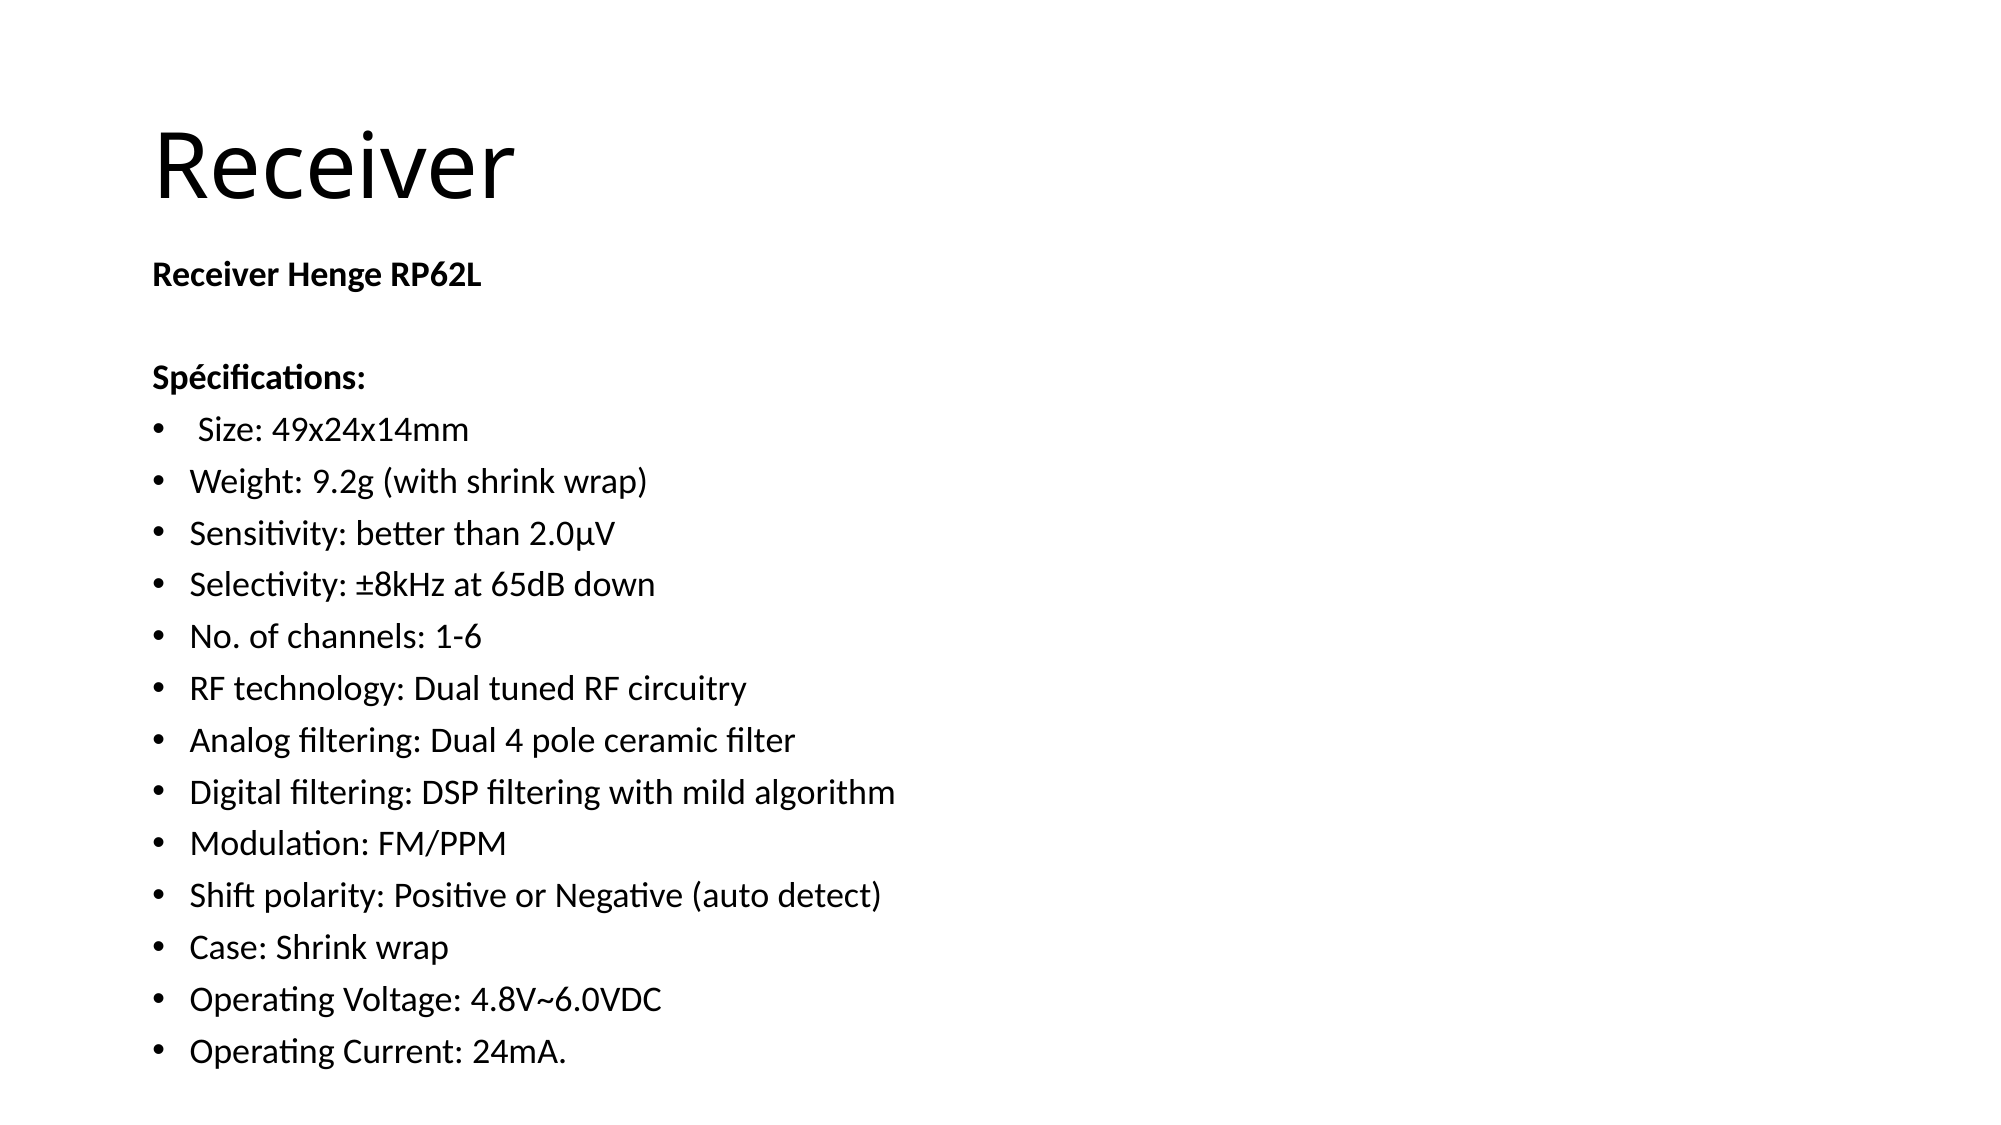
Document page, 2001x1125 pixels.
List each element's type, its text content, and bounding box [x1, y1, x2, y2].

title Receiver [137, 59, 1863, 247]
list Receiver Henge RP62L Spécifications: Size: 49x24x14mm Weight: 9.2g (with shrink wrap) Sensitivity: better than 2.0μV Selectivity: ±8kHz at 65dB down No. of channels: 1-6 RF technology: Dual tuned RF circuitry Analog filtering: Dual 4 pole ceramic filter Digital filtering: DSP filtering with mild algorithm Modulation: FM/PPM Shift polarity: Positive or Negative (auto detect) Case: Shrink wrap Operating Voltage: 4.8V~6.0VDC Operating Current: 24mA. [137, 247, 1863, 1084]
